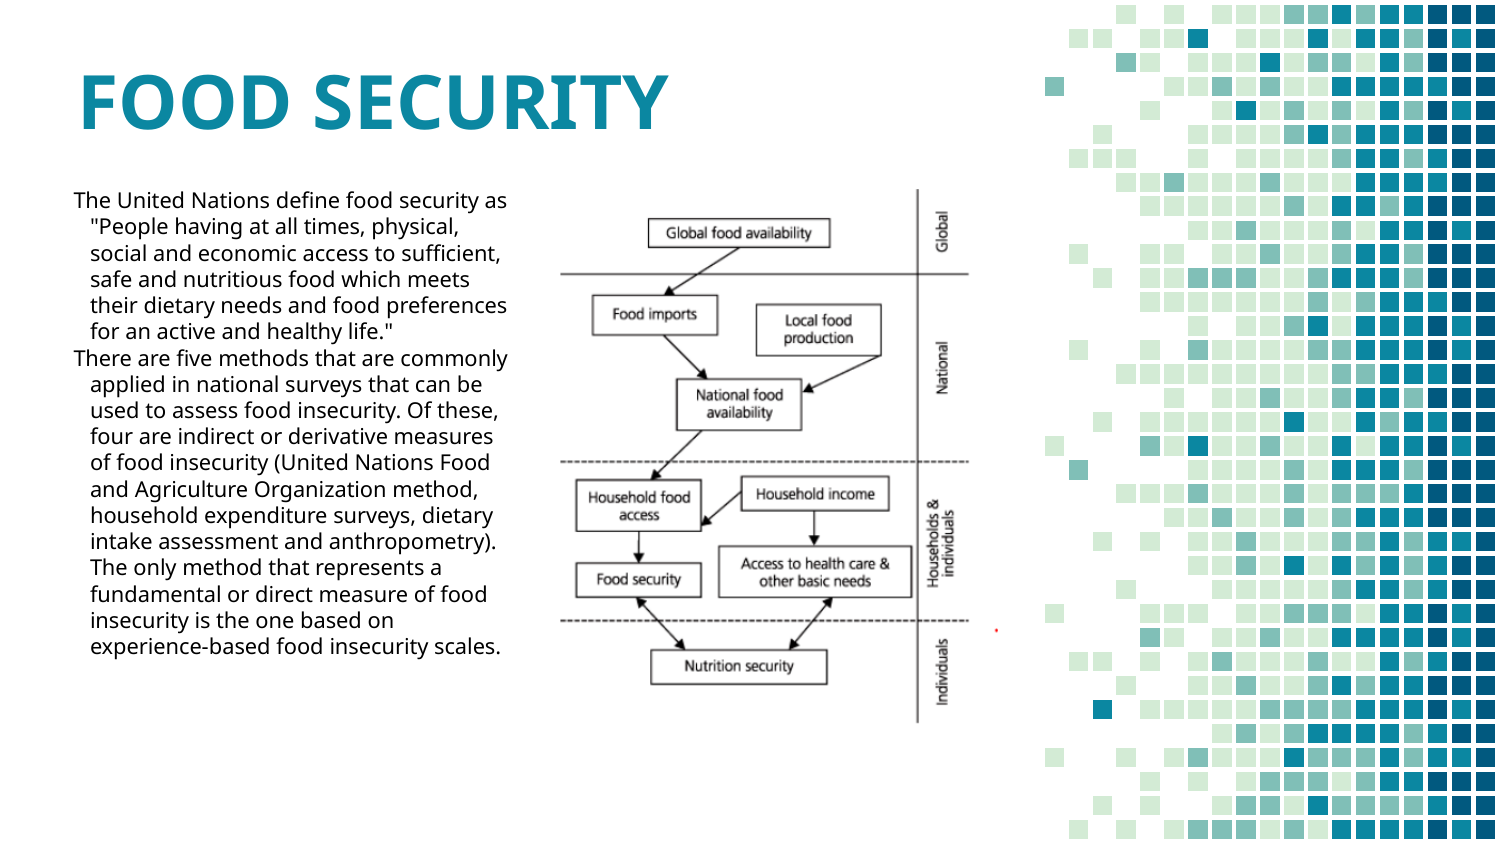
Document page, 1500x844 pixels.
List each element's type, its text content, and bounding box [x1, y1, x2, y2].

title FOOD SECURITY [62, 46, 927, 160]
picture [537, 171, 998, 735]
subtitle The United Nations define food security as "People having at all times, physical, social and economic access to sufficient, safe and nutritious food which meets their dietary needs and food preferences for an active and healthy life." There are five methods that are commonly applied in national surveys that can be used to assess food insecurity. Of these, four are indirect or derivative measures of food insecurity (United Nations Food and Agriculture Organization method, household expenditure surveys, dietary intake assessment and anthropometry). The only method that represents a fundamental or direct measure of food insecurity is the one based on experience-based food insecurity scales. [0, 171, 525, 772]
